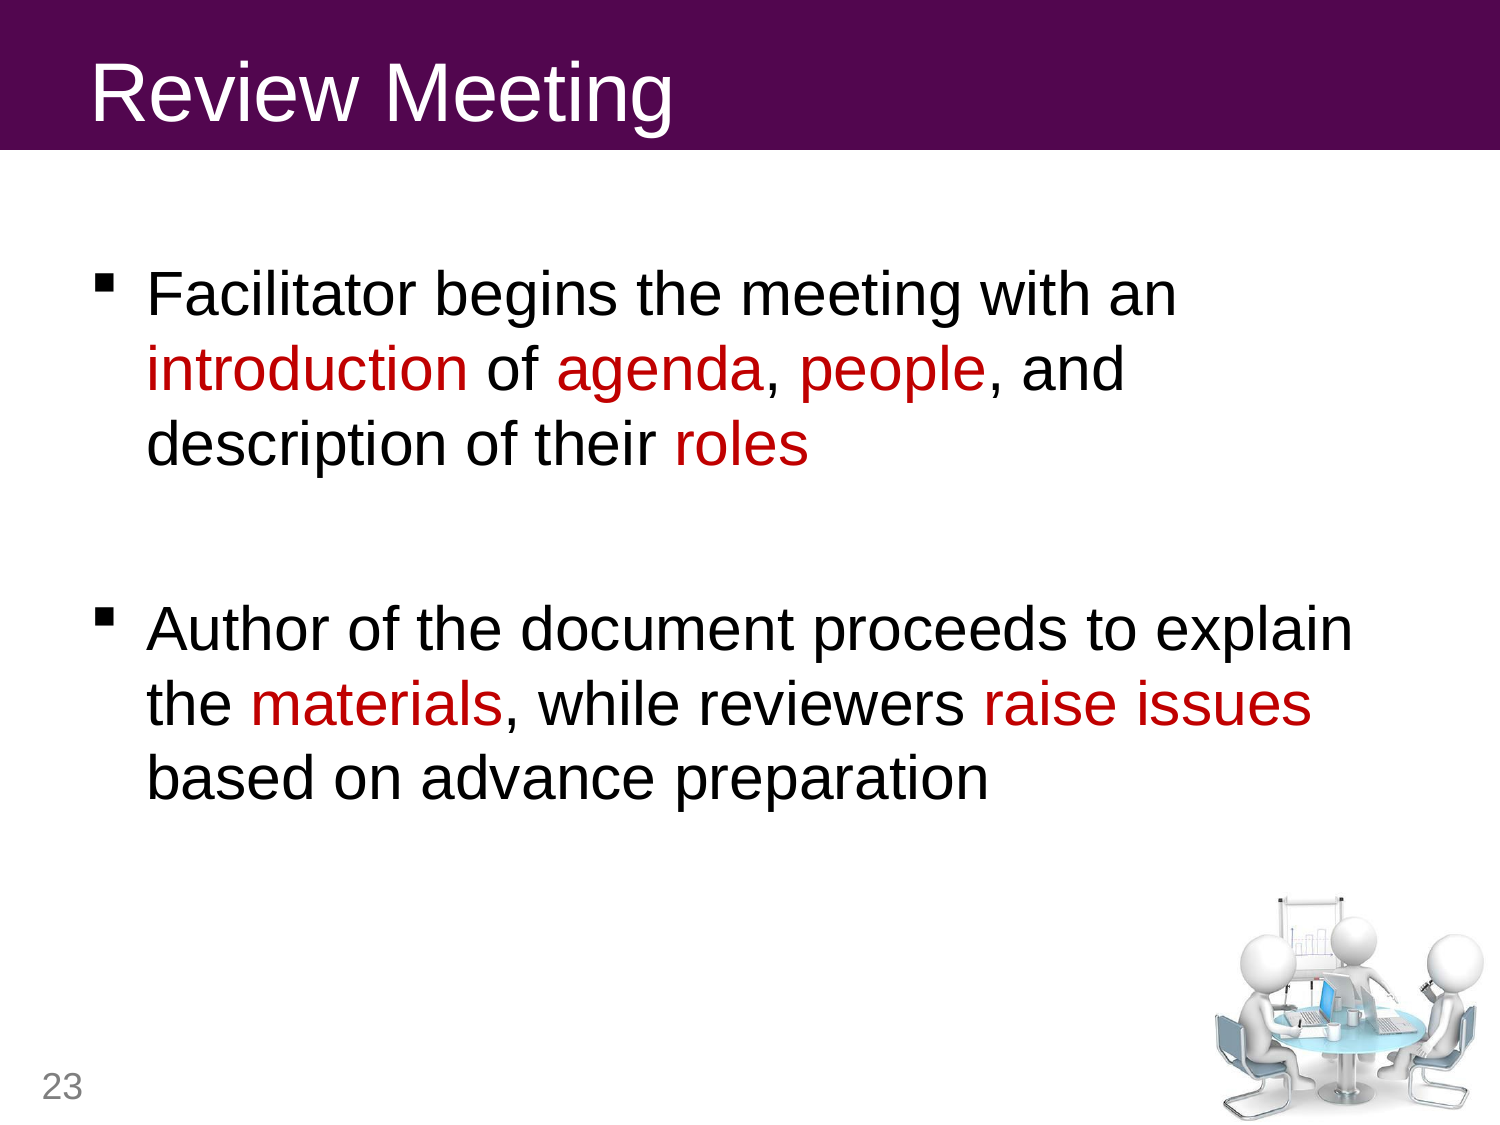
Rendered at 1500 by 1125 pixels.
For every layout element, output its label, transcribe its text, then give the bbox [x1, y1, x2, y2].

text_box [0, 0, 1500, 150]
slide_number 23 [37, 1062, 94, 1125]
text_box Facilitator begins the meeting with an introduction of agenda, people, and description of their roles Author of the document proceeds to explain the materials, while reviewers raise issues based on advance preparation [87, 253, 1357, 813]
title Review Meeting [19, 38, 1481, 227]
text_box [1193, 881, 1500, 1125]
